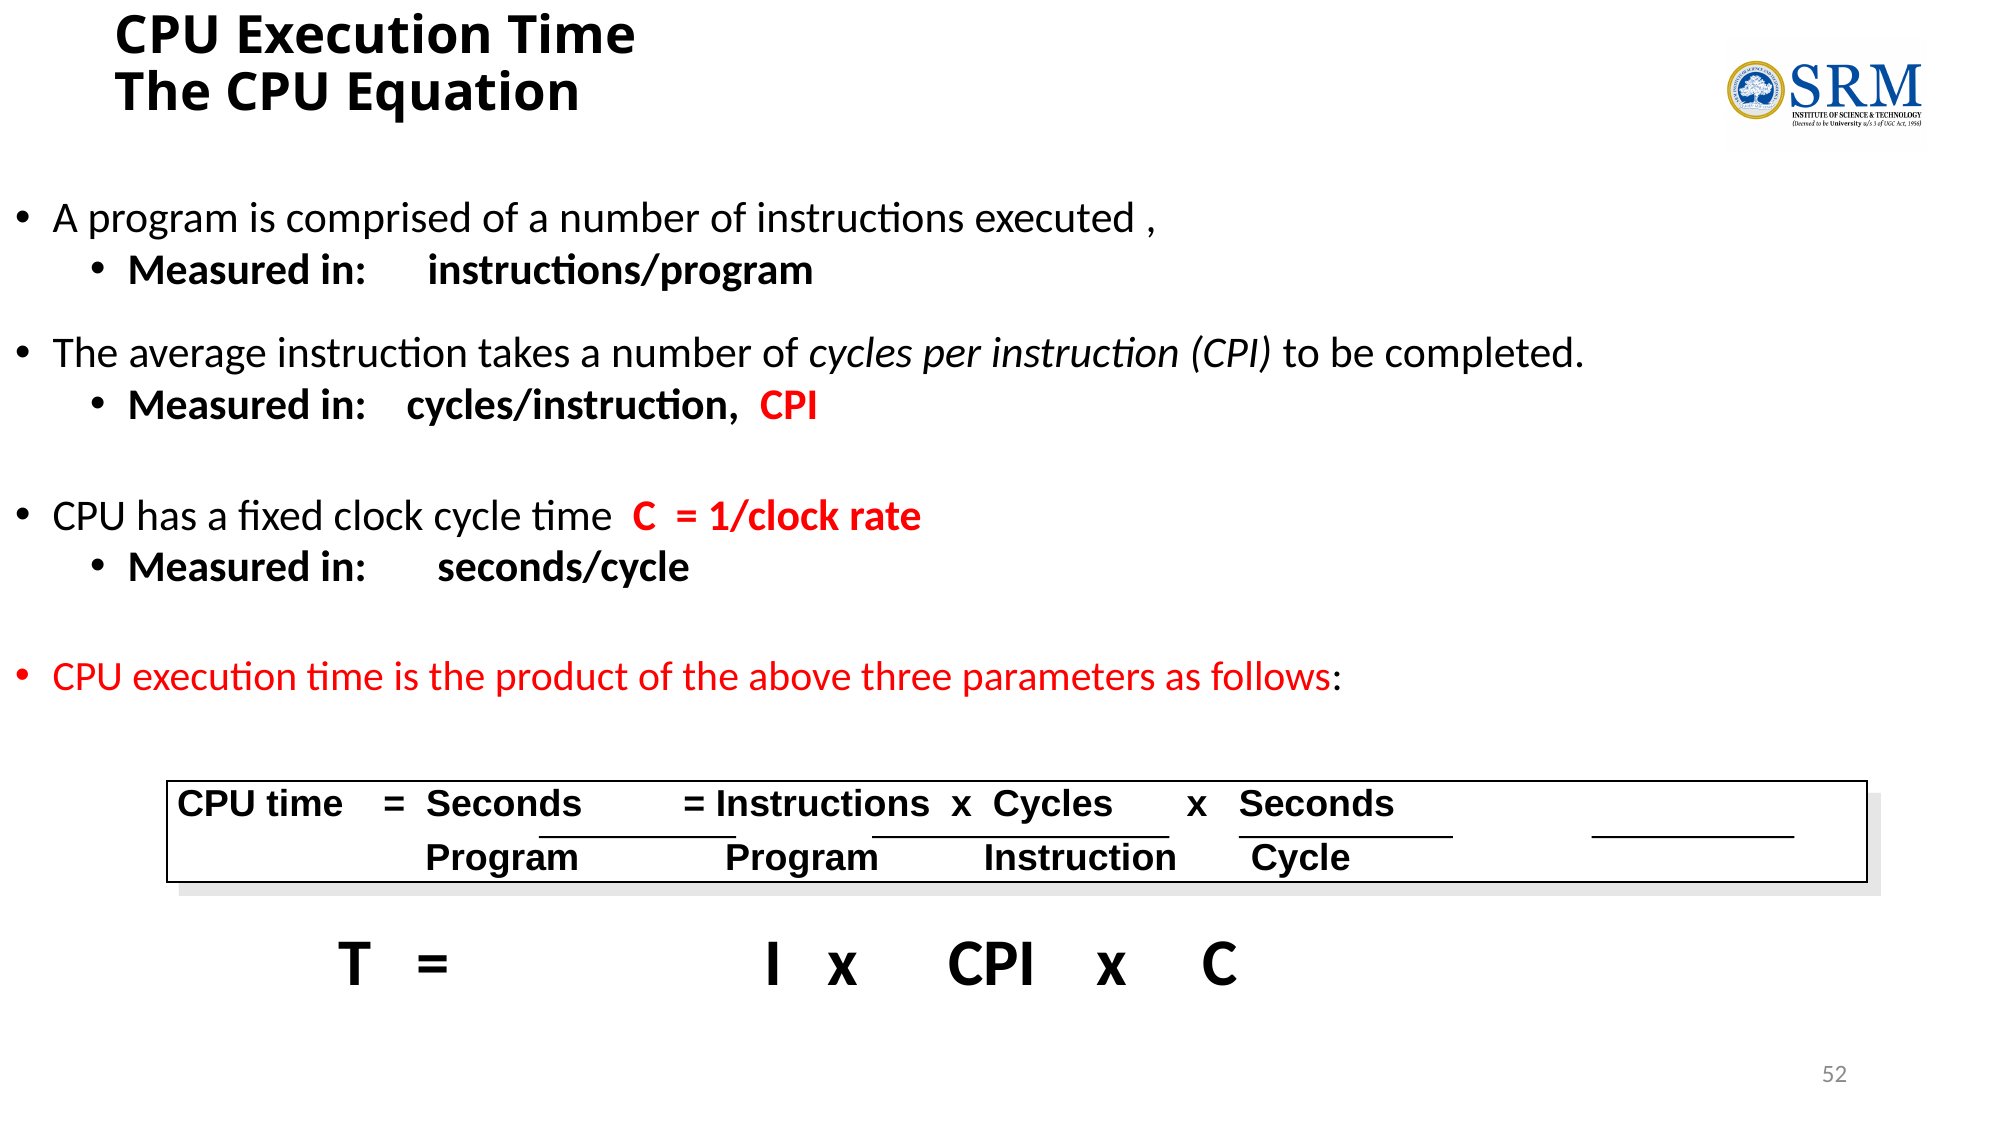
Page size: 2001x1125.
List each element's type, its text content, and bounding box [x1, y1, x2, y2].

text_box T = I x CPI x C [323, 911, 1253, 1006]
picture [1723, 37, 1926, 151]
slide_number 52 [1412, 1042, 1863, 1103]
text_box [166, 781, 1867, 888]
list A program is comprised of a number of instructions executed , Measured in: instructions/program The average instruction takes a number of cycles per instruction (CPI) to be completed. Measured in: cycles/instruction, CPI CPU has a fixed clock cycle time C = 1/clock rate Measured in: seconds/cycle CPU execution time is the product of the above three parameters as follows: [0, 187, 2000, 1005]
title CPU Execution Time The CPU Equation [99, 0, 1900, 130]
